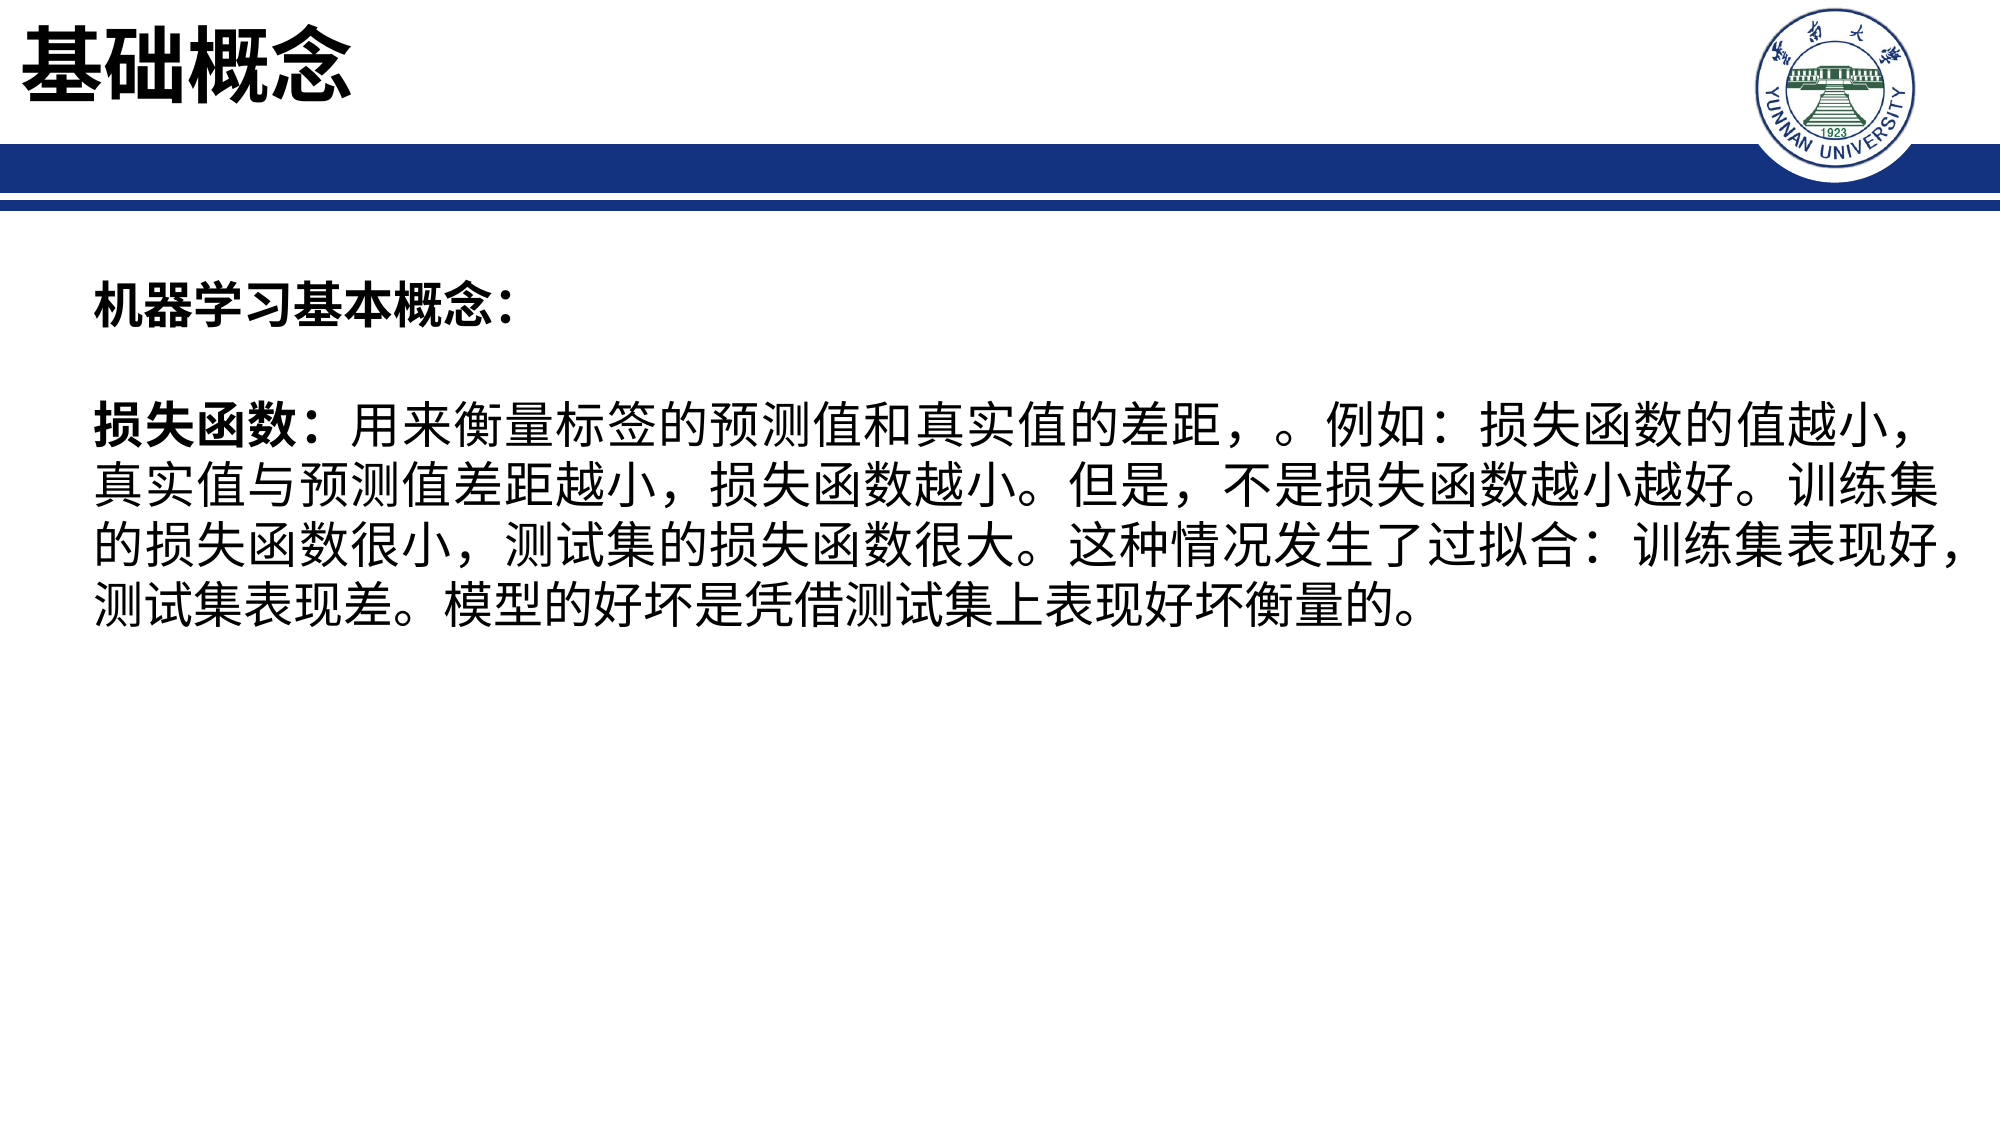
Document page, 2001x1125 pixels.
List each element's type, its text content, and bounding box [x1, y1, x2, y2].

text_box [0, 199, 2000, 212]
text_box 基础概念 [5, 6, 1098, 121]
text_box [1739, 0, 1930, 183]
text_box [0, 143, 2000, 194]
